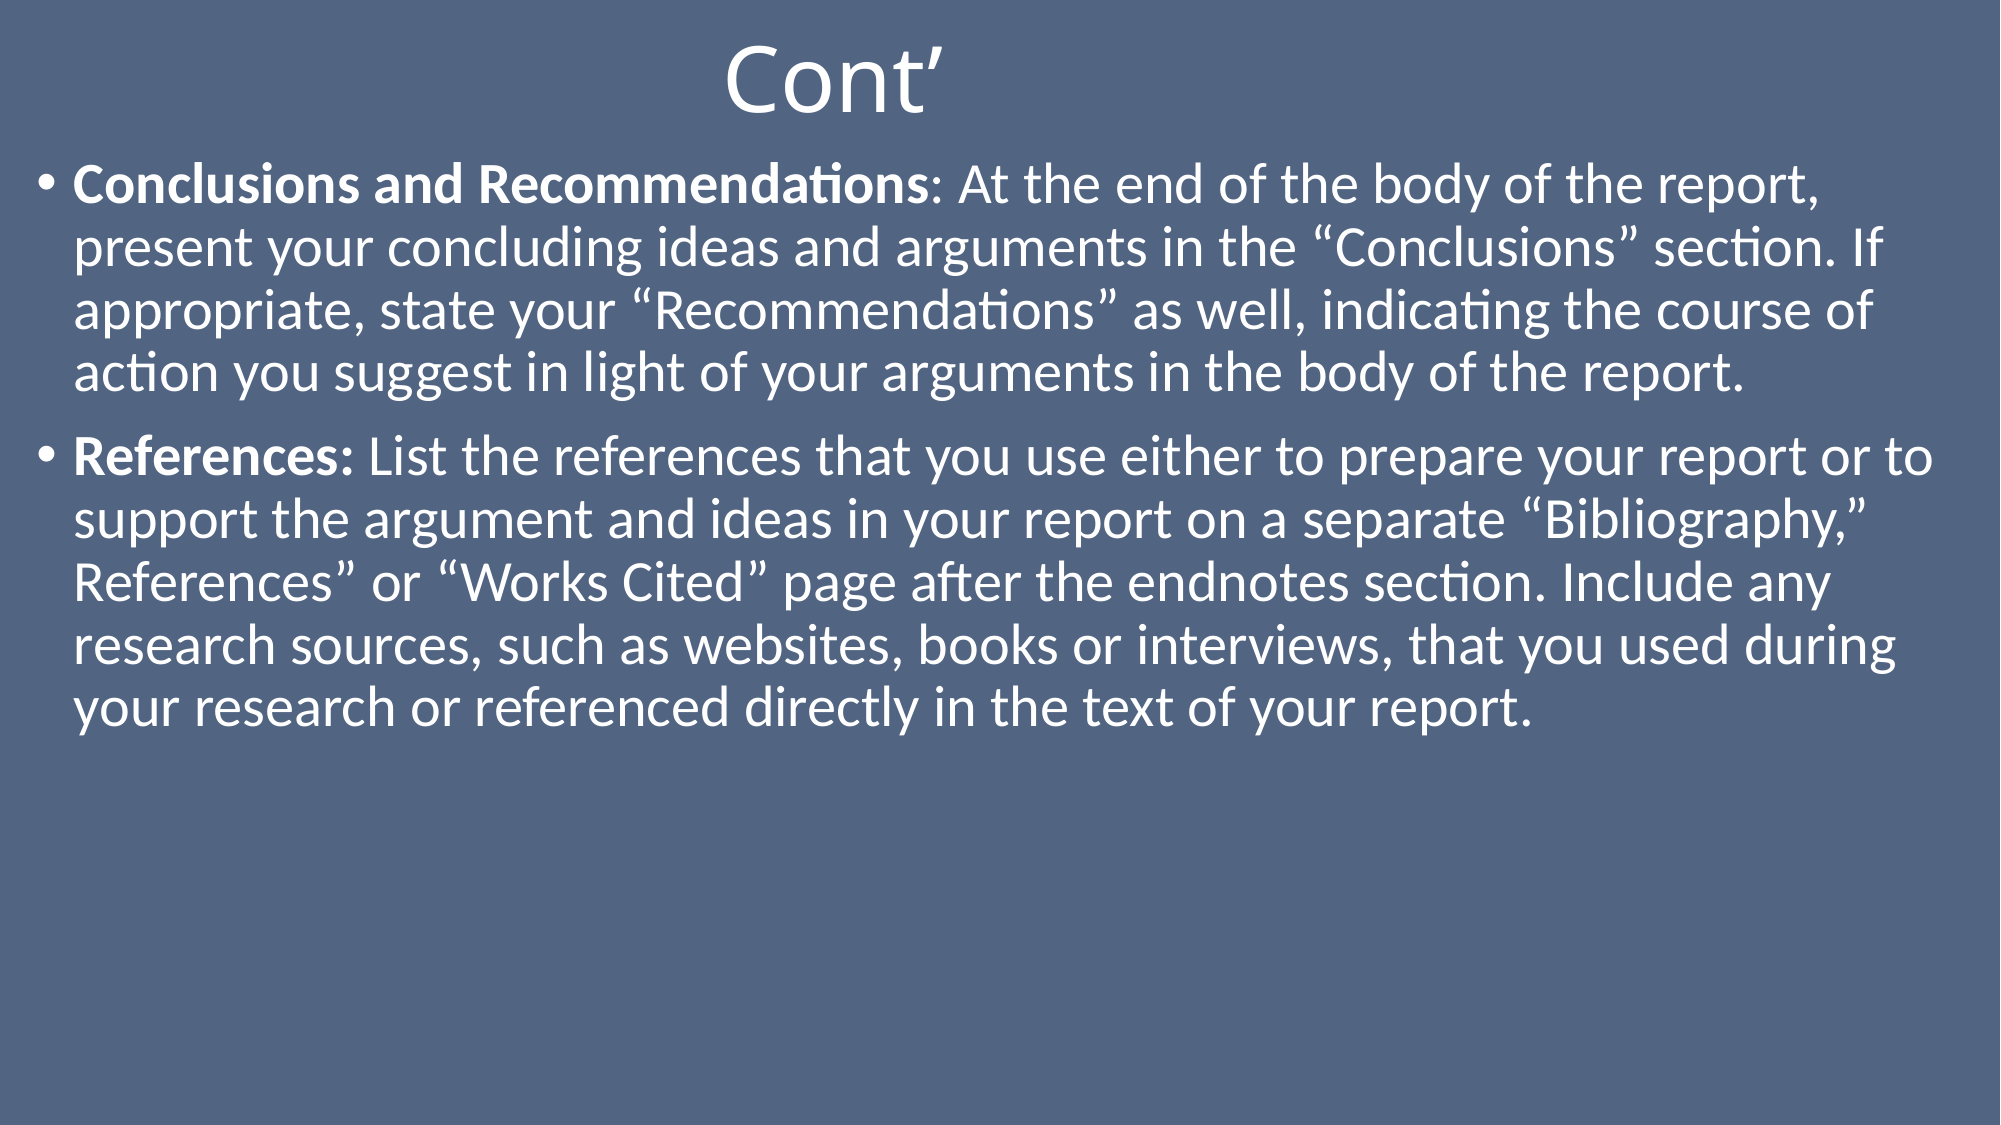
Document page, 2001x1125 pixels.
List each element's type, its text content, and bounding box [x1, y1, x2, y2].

list Conclusions and Recommendations: At the end of the body of the report, present your concluding ideas and arguments in the “Conclusions” section. If appropriate, state your “Recommendations” as well, indicating the course of action you suggest in light of your arguments in the body of the report. References: List the references that you use either to prepare your report or to support the argument and ideas in your report on a separate “Bibliography,” References” or “Works Cited” page after the endnotes section. Include any research sources, such as websites, books or interviews, that you used during your research or referenced directly in the text of your report. [21, 145, 1980, 1106]
title Cont’ [137, 19, 1863, 145]
